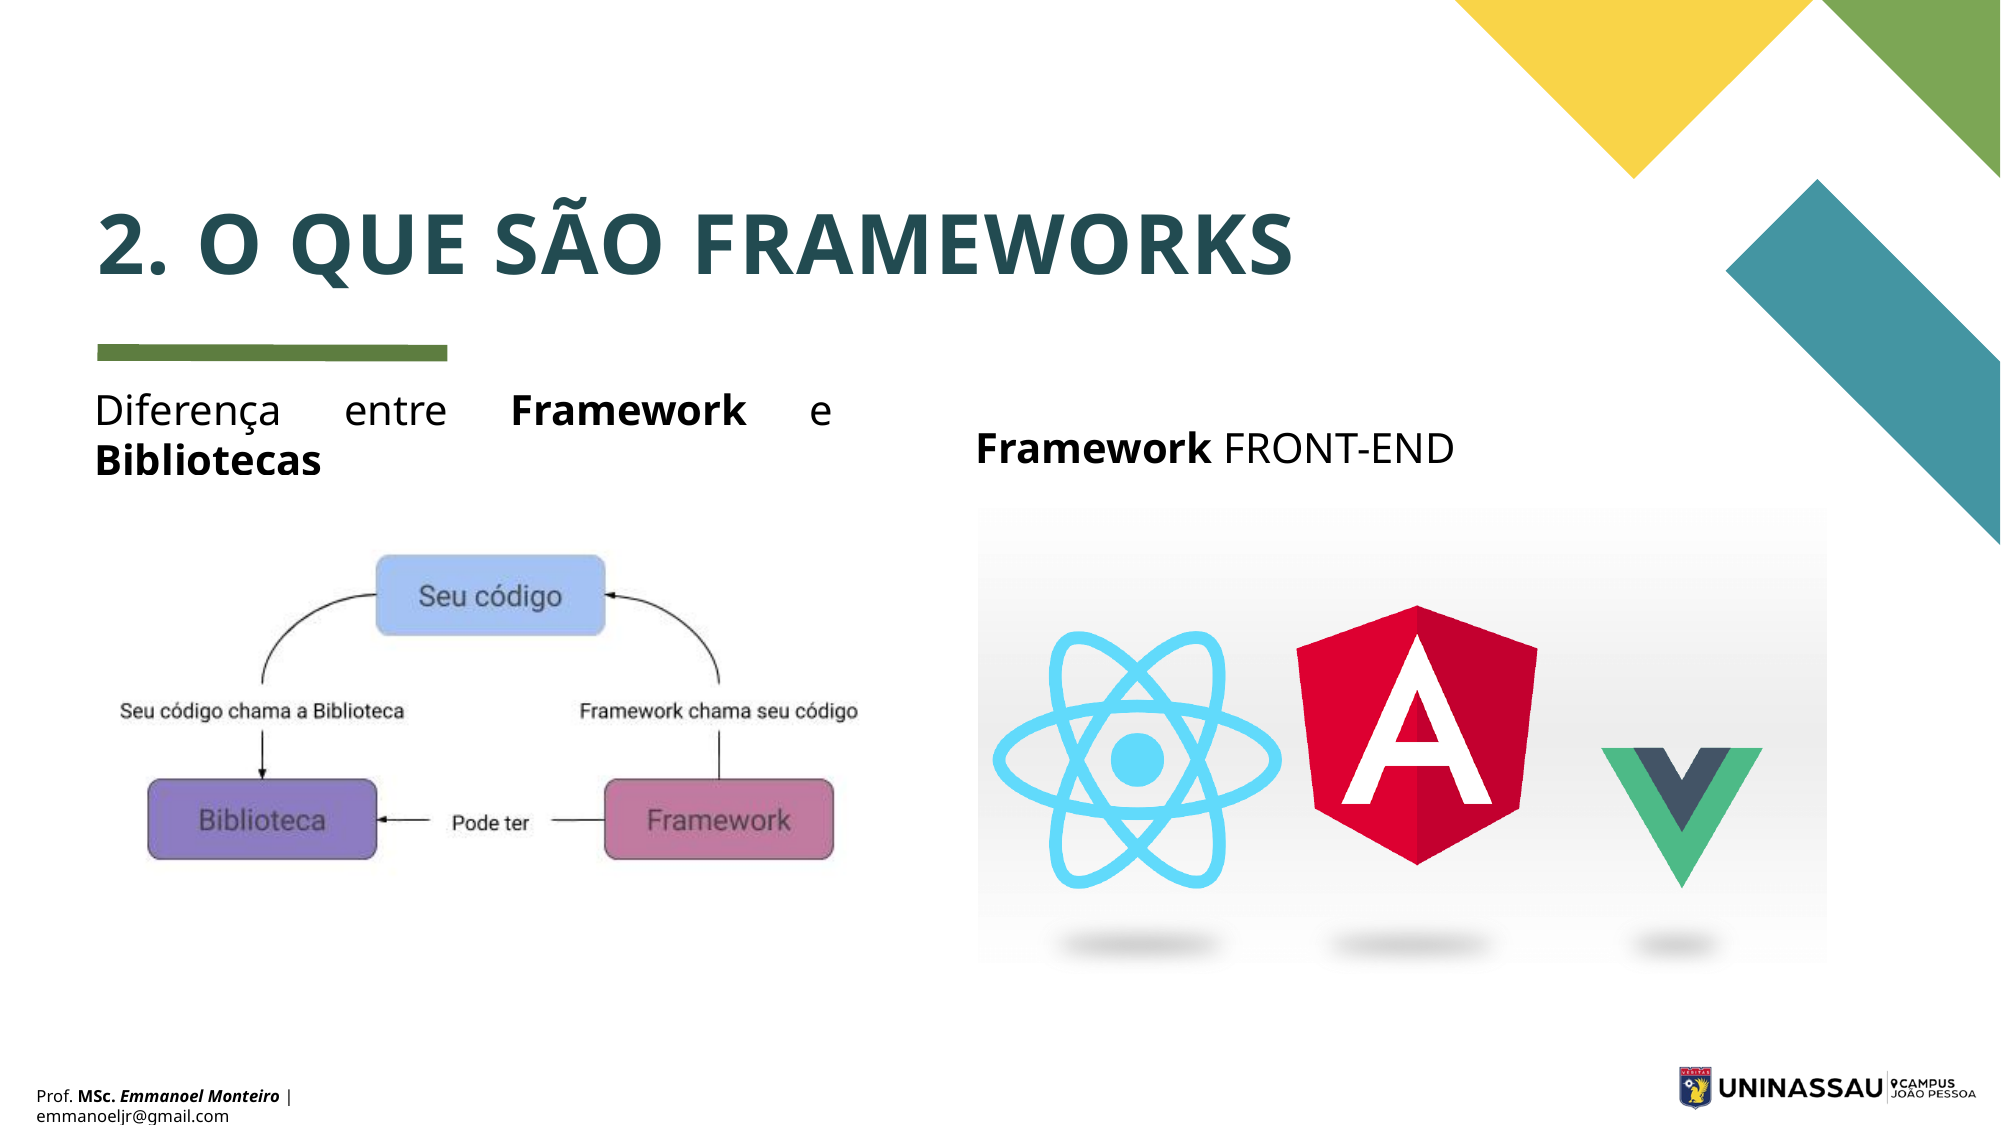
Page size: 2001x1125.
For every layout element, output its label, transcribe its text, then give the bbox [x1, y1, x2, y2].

text_box Diferença entre Framework e Bibliotecas [79, 376, 848, 475]
title 2. O QUE SÃO FRAMEWORKS [97, 32, 1898, 291]
picture [978, 496, 1827, 974]
picture [1673, 1059, 1979, 1114]
text_box Prof. MSc. Emmanoel Monteiro | emmanoeljr@gmail.com [21, 1078, 457, 1125]
text_box Framework FRONT-END [960, 414, 1729, 480]
picture [21, 475, 961, 940]
